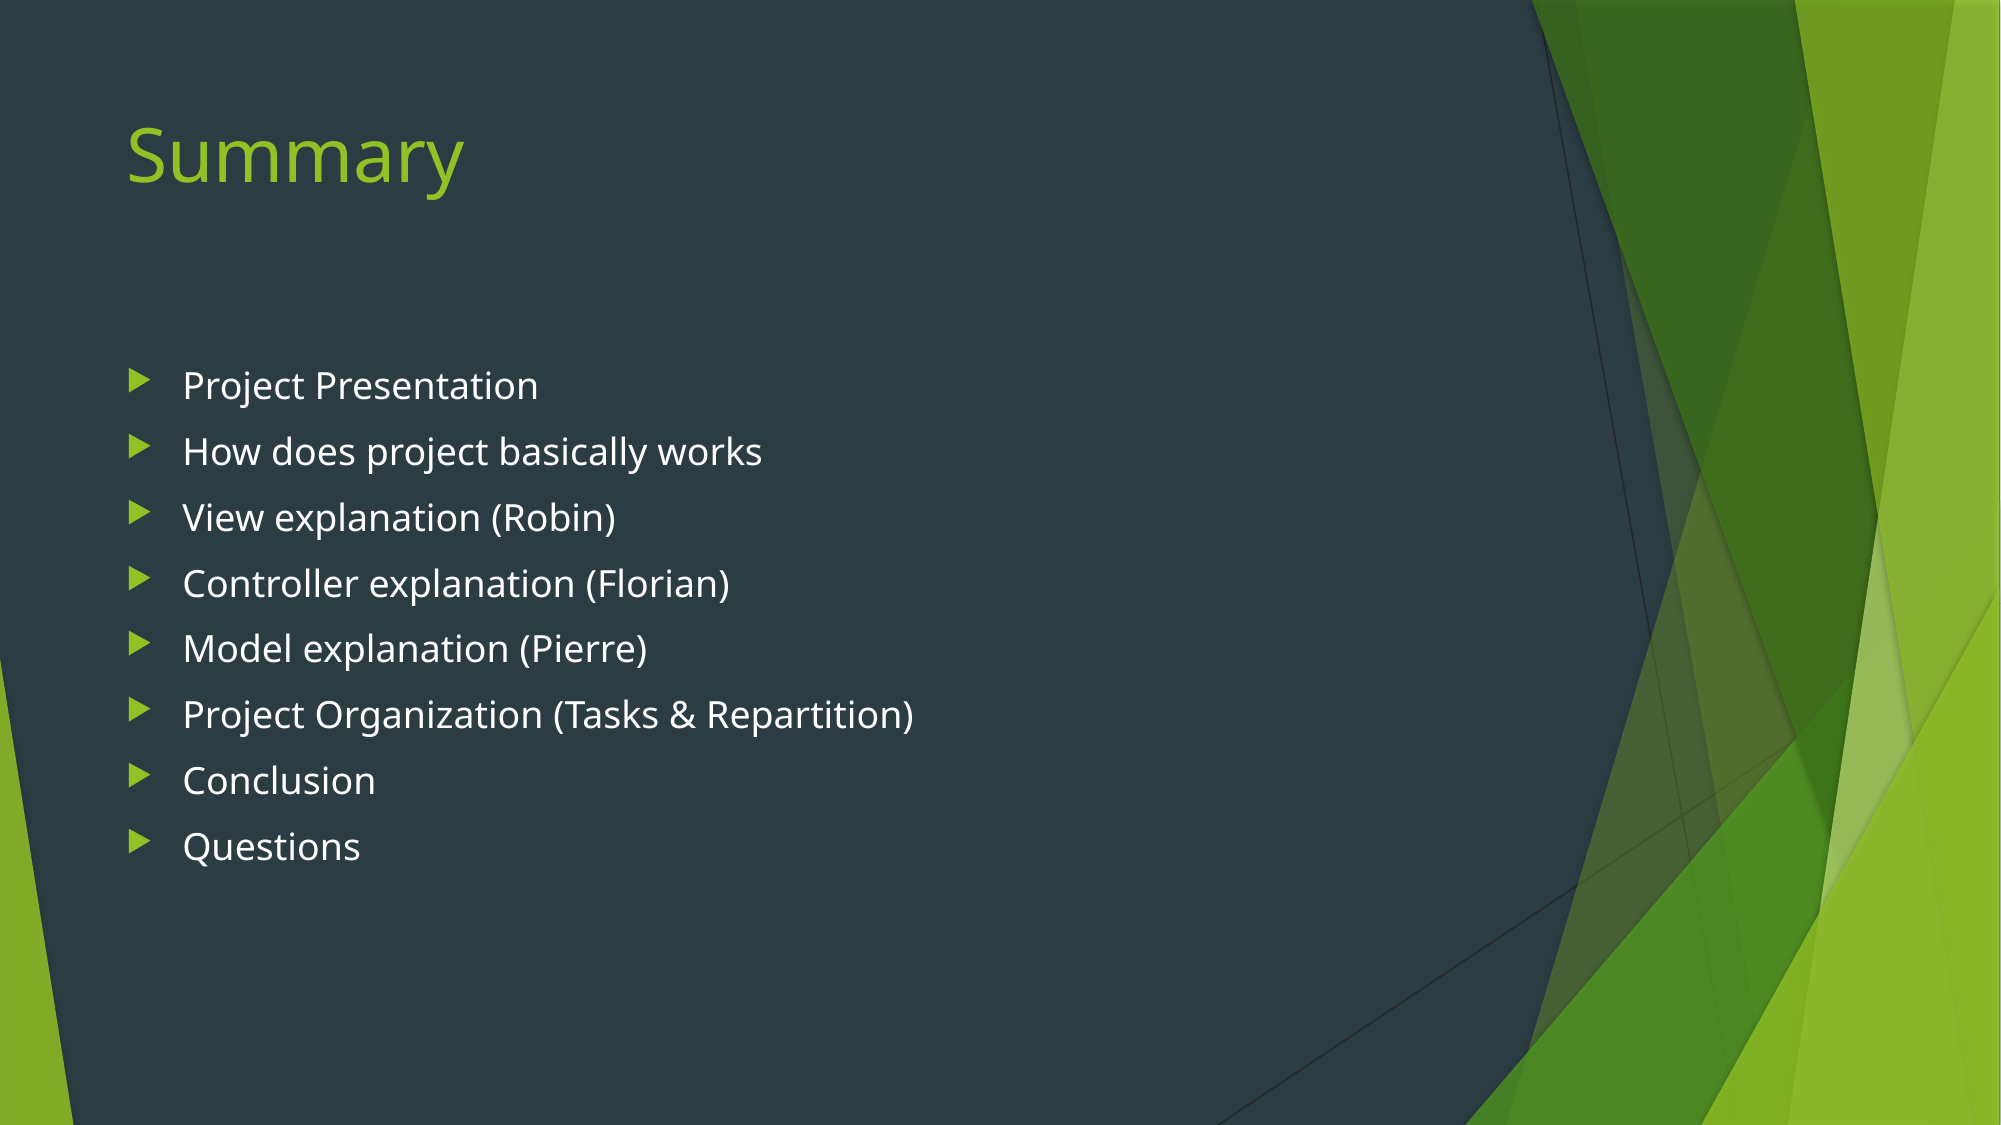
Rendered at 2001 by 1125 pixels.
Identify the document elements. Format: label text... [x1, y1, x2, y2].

title Summary [111, 99, 1522, 317]
list Project Presentation How does project basically works View explanation (Robin) Controller explanation (Florian) Model explanation (Pierre) Project Organization (Tasks & Repartition) Conclusion Questions [111, 354, 1522, 992]
